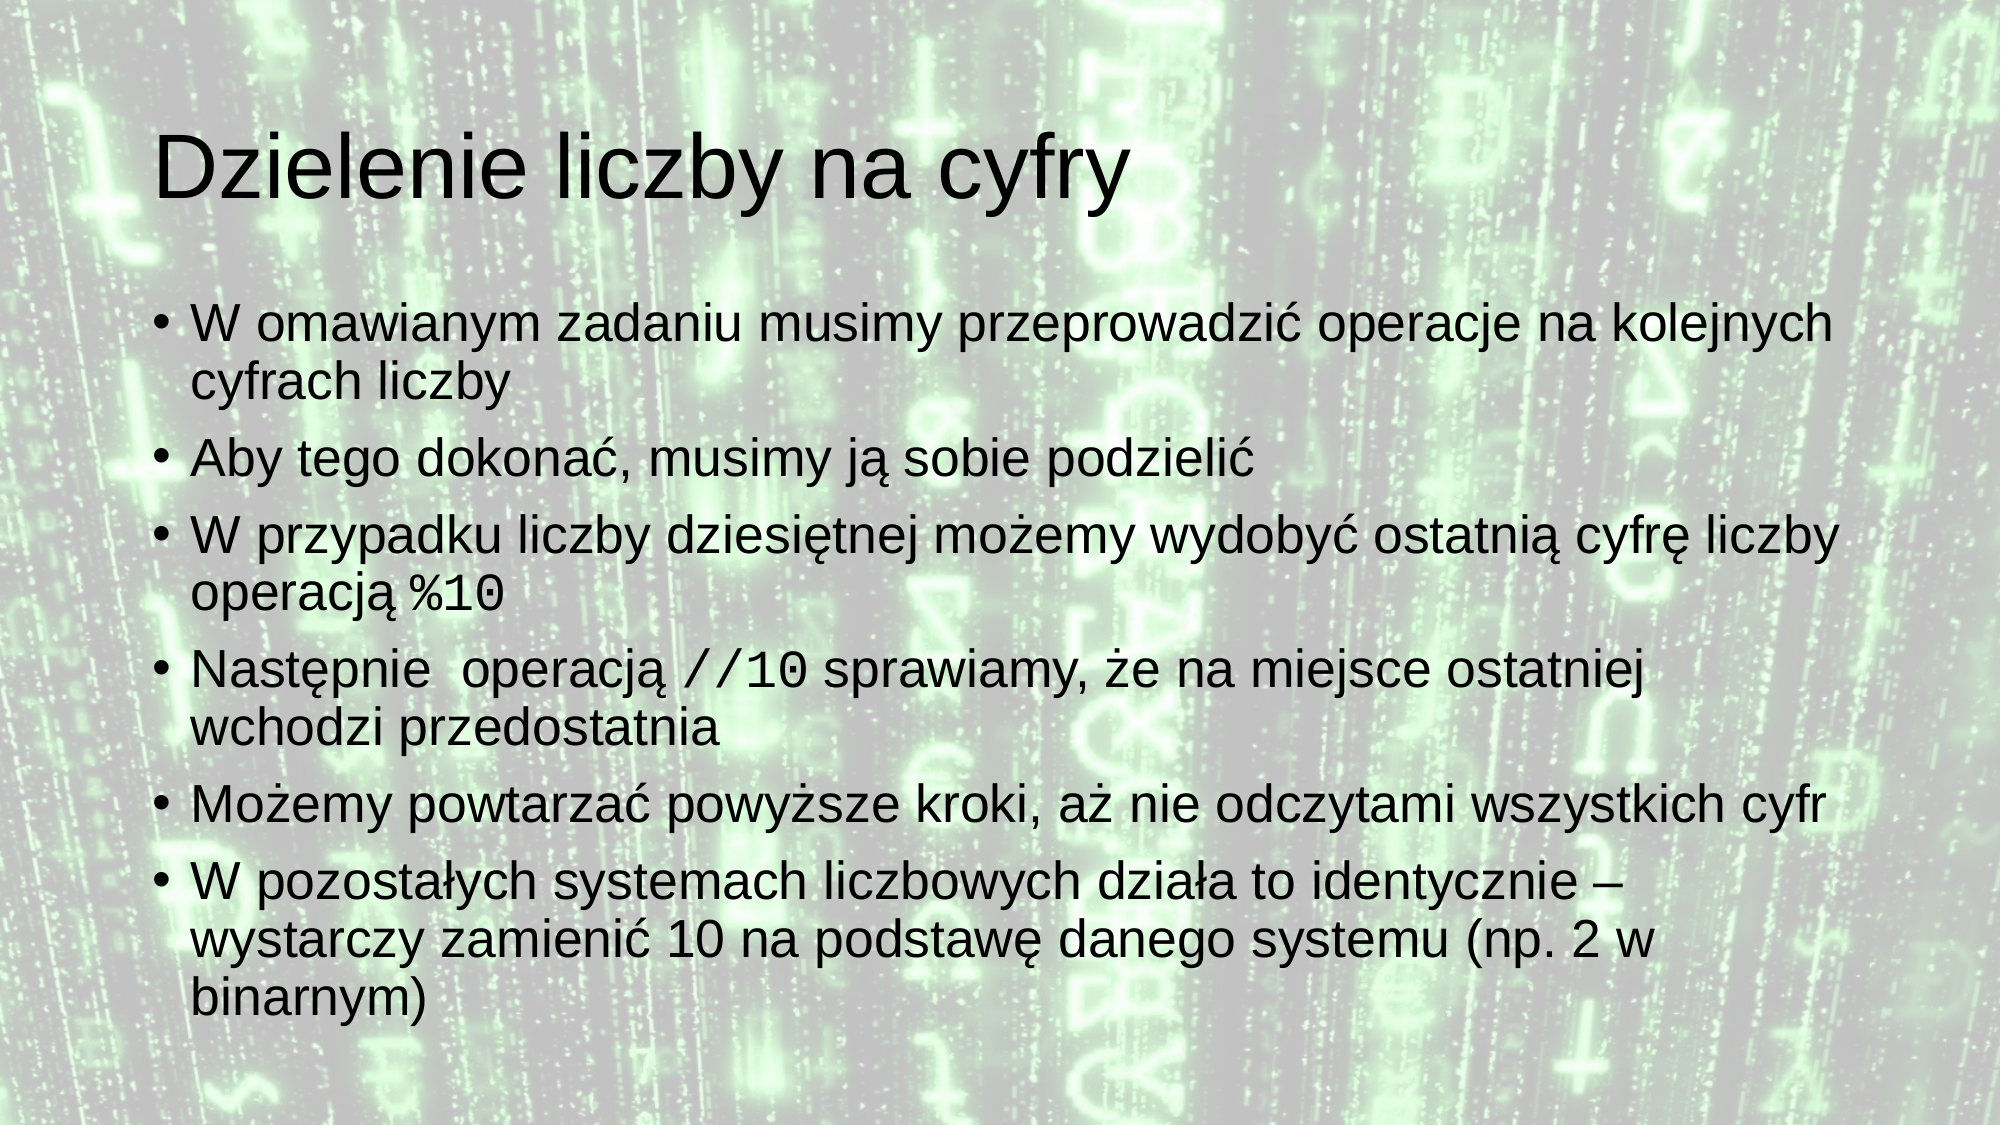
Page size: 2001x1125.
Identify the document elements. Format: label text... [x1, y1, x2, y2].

list W omawianym zadaniu musimy przeprowadzić operacje na kolejnych cyfrach liczby Aby tego dokonać, musimy ją sobie podzielić W przypadku liczby dziesiętnej możemy wydobyć ostatnią cyfrę liczby operacją %10 Następnie operacją //10 sprawiamy, że na miejsce ostatniej wchodzi przedostatnia Możemy powtarzać powyższe kroki, aż nie odczytami wszystkich cyfr W pozostałych systemach liczbowych działa to identycznie – wystarczy zamienić 10 na podstawę danego systemu (np. 2 w binarnym) [137, 287, 1862, 1037]
title Dzielenie liczby na cyfry [137, 59, 1862, 278]
